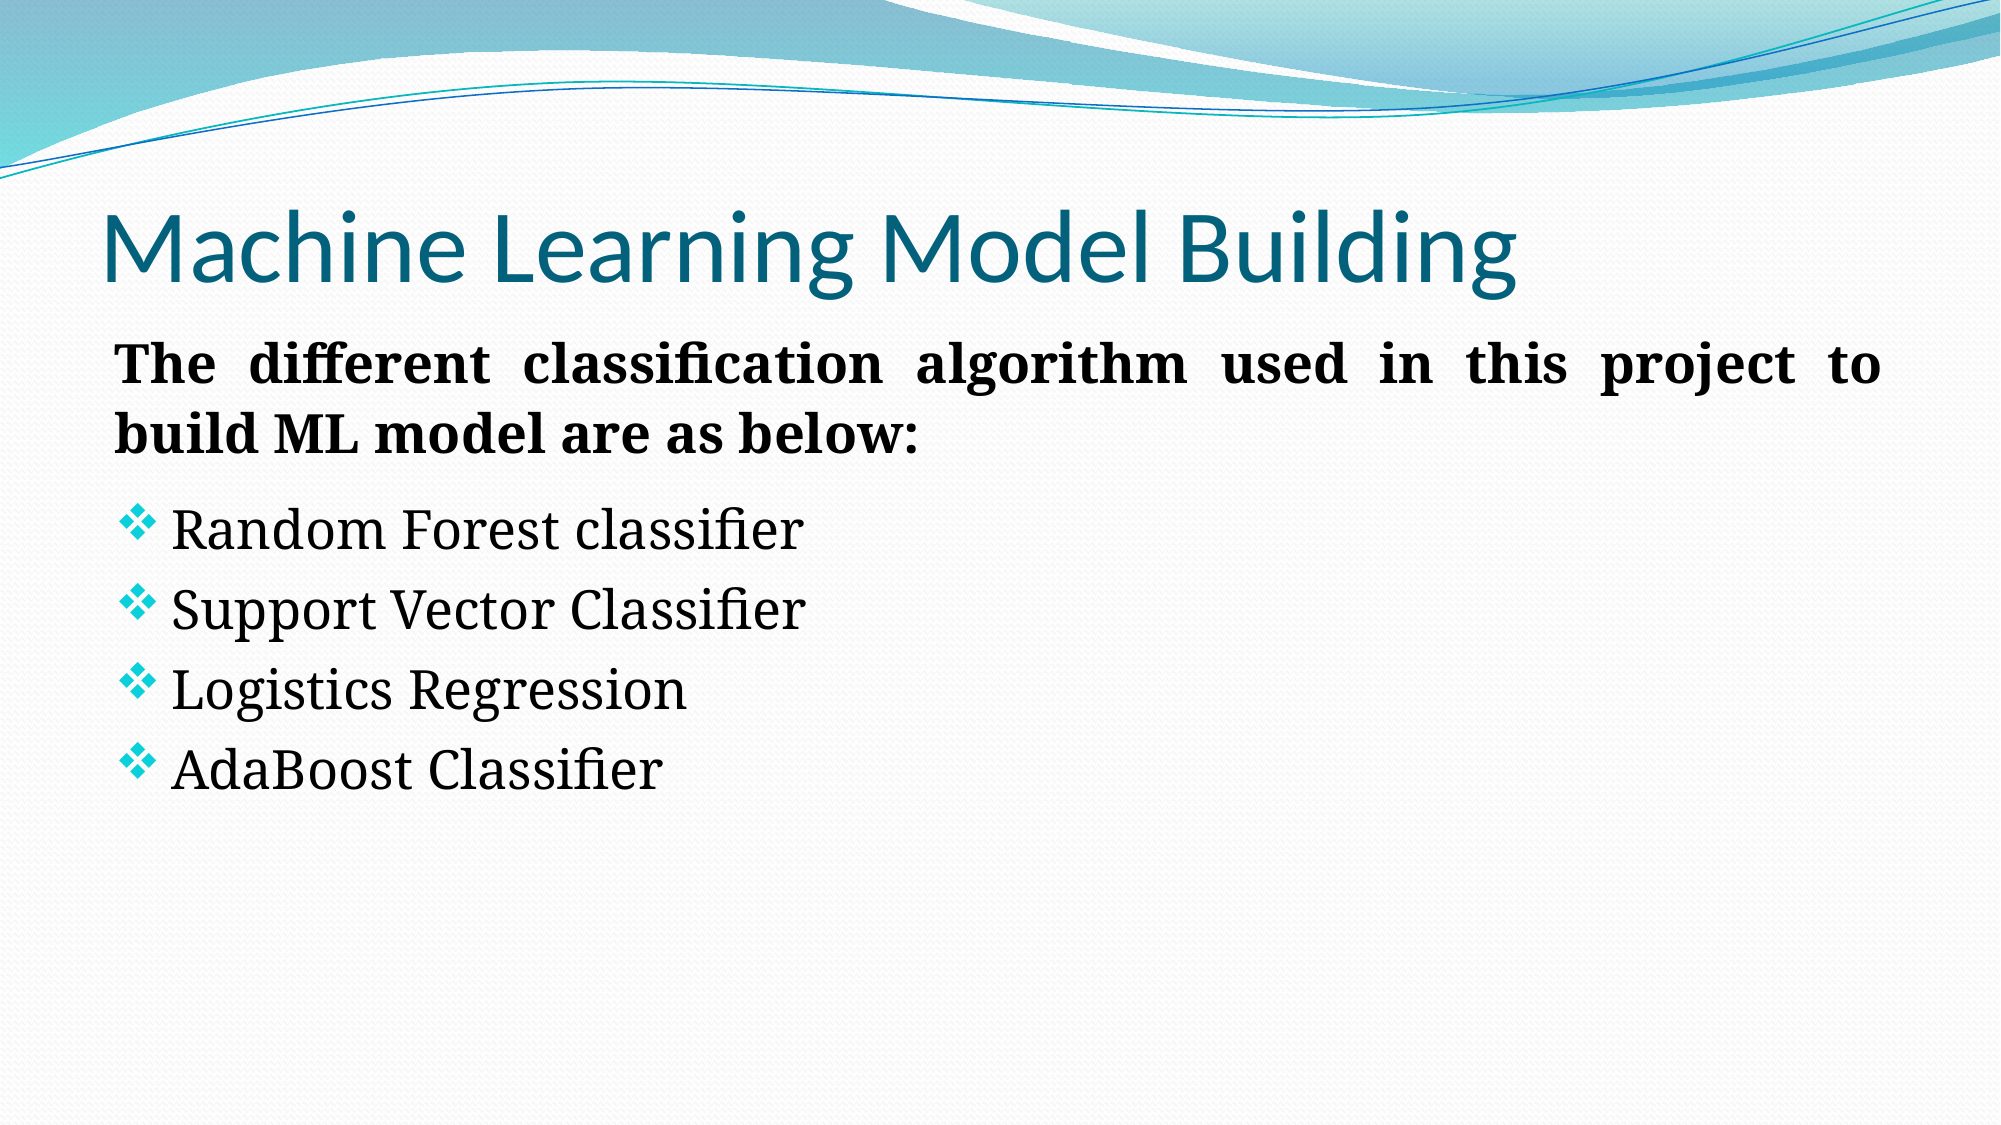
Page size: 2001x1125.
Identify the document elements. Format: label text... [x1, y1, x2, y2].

list The different classification algorithm used in this project to build ML model are as below: Random Forest classifier Support Vector Classifier Logistics Regression AdaBoost Classifier [99, 317, 1900, 1038]
title Machine Learning Model Building [99, 115, 1900, 303]
